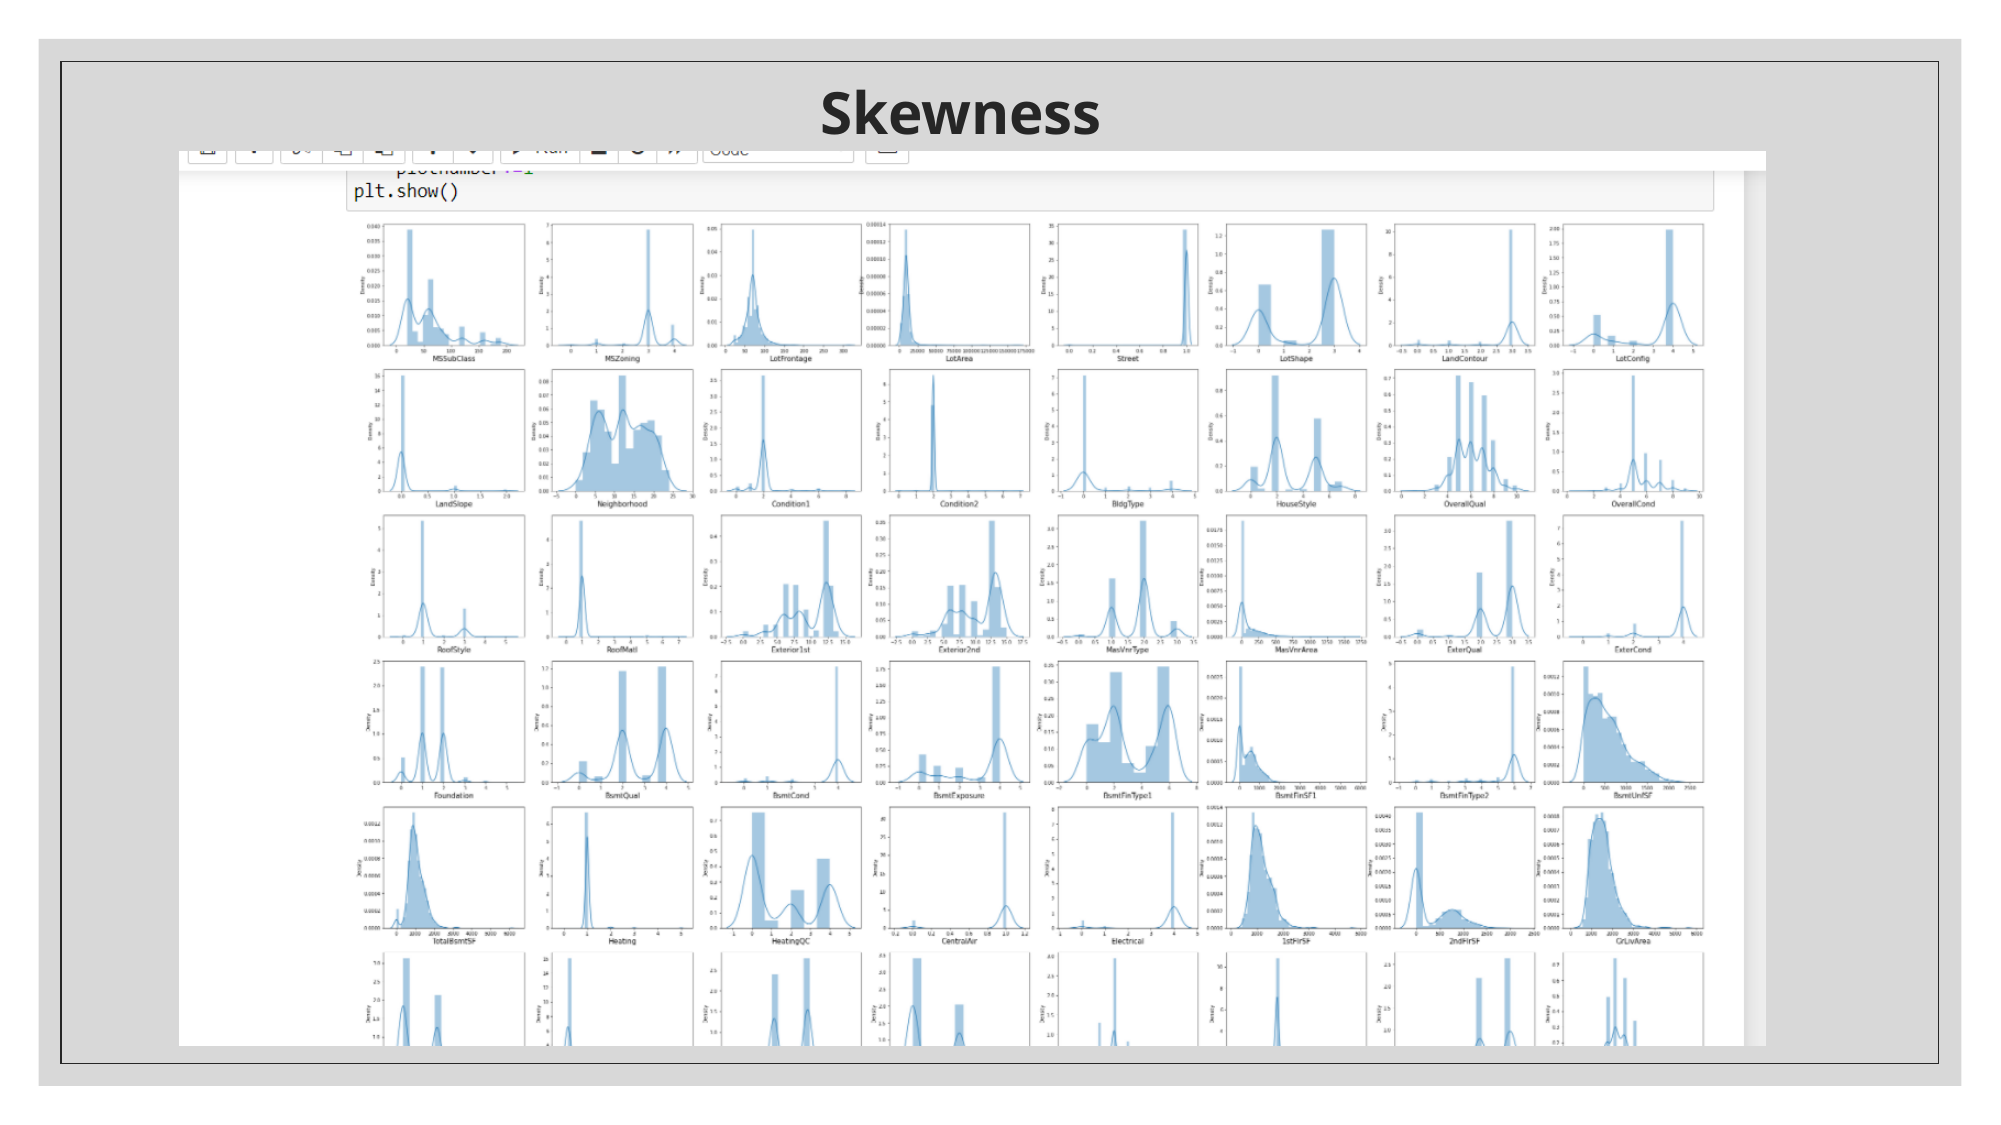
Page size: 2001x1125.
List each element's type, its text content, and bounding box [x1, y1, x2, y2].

title Skewness [669, 66, 1253, 148]
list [179, 151, 1766, 1046]
